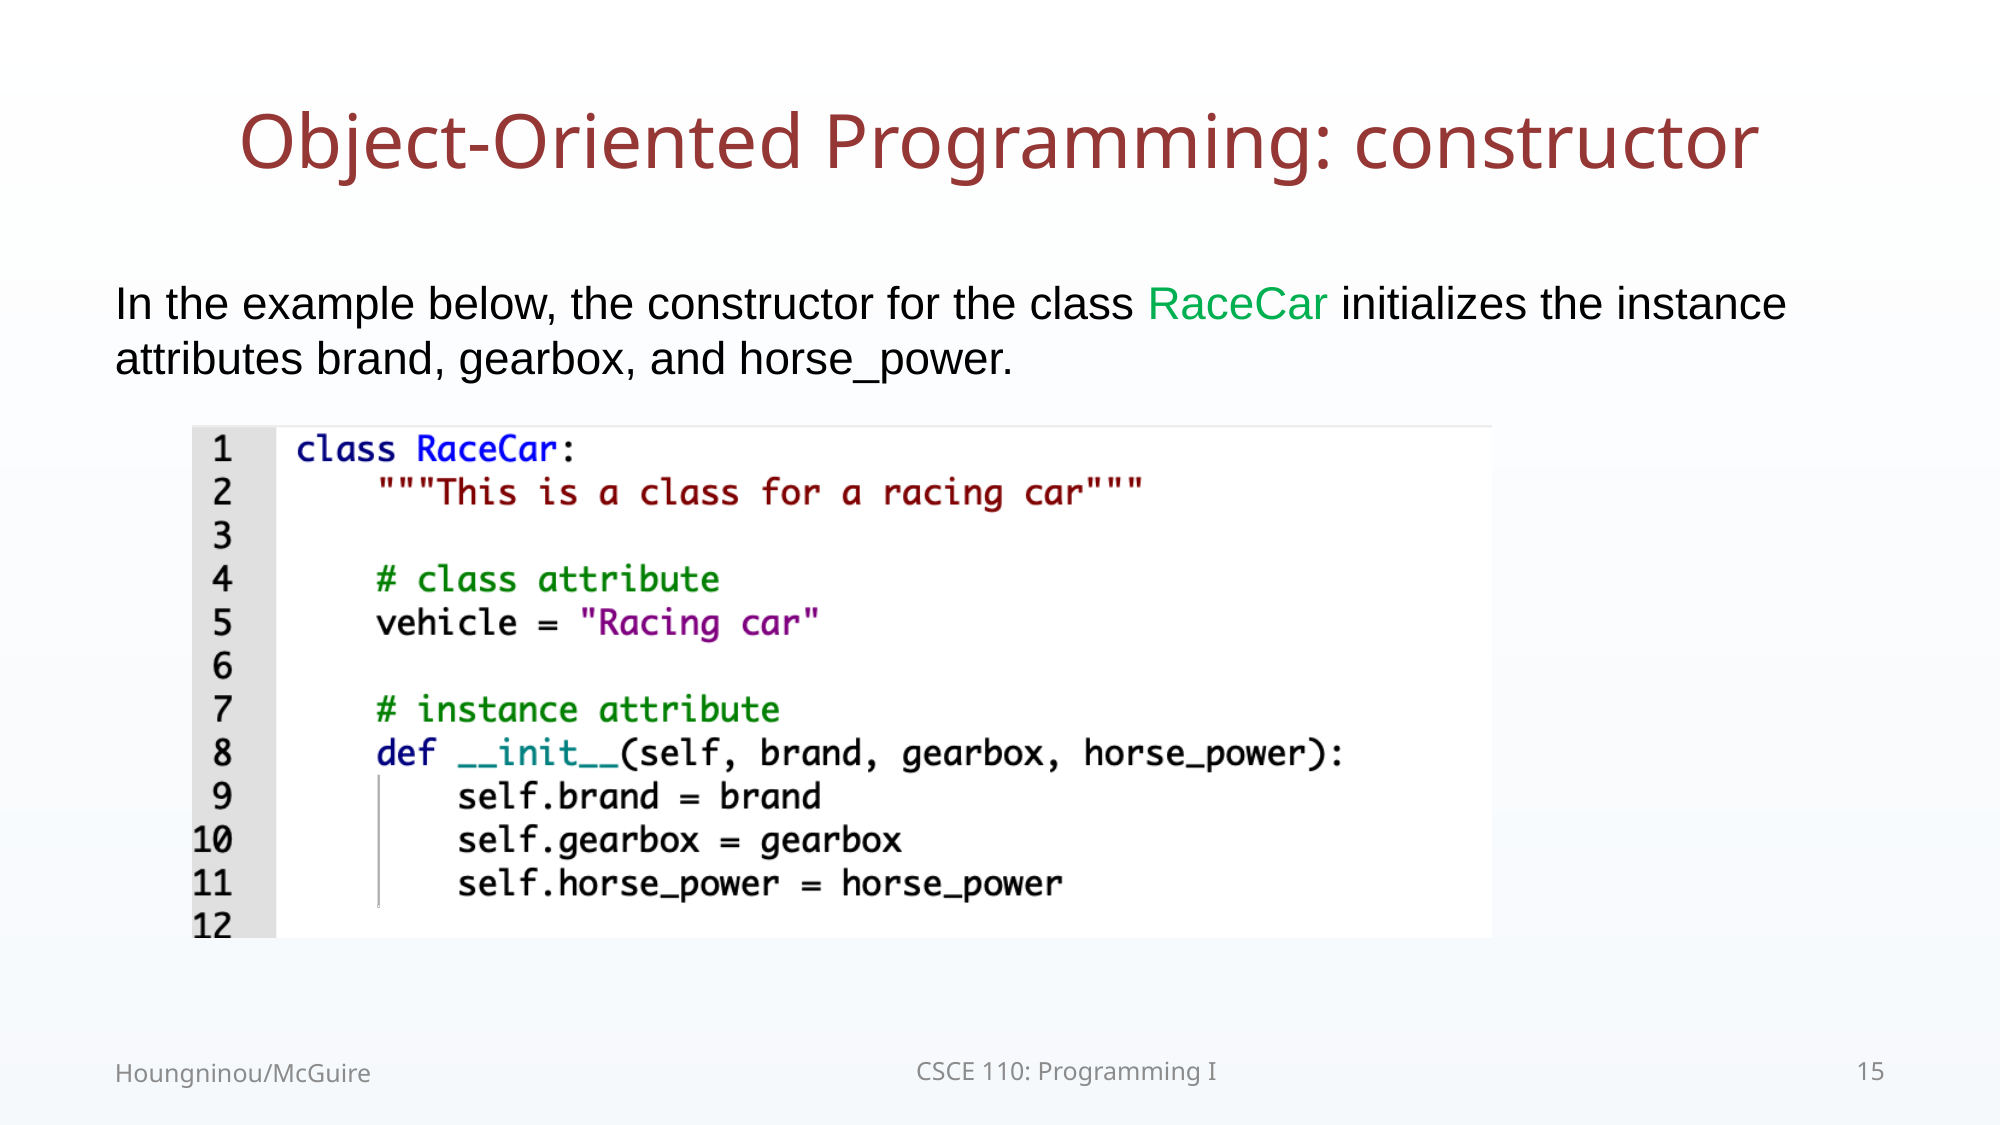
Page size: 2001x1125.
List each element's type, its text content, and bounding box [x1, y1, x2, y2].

text_box In the example below, the constructor for the class RaceCar initializes the instance attributes brand, gearbox, and horse_power. [99, 265, 1875, 391]
title Object-Oriented Programming: constructor [99, 45, 1900, 233]
slide_number 15 [1450, 1042, 1900, 1103]
footer CSCE 110: Programming I [683, 1042, 1450, 1103]
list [191, 425, 1493, 938]
slide_number Houngninou/McGuire [99, 1042, 567, 1103]
